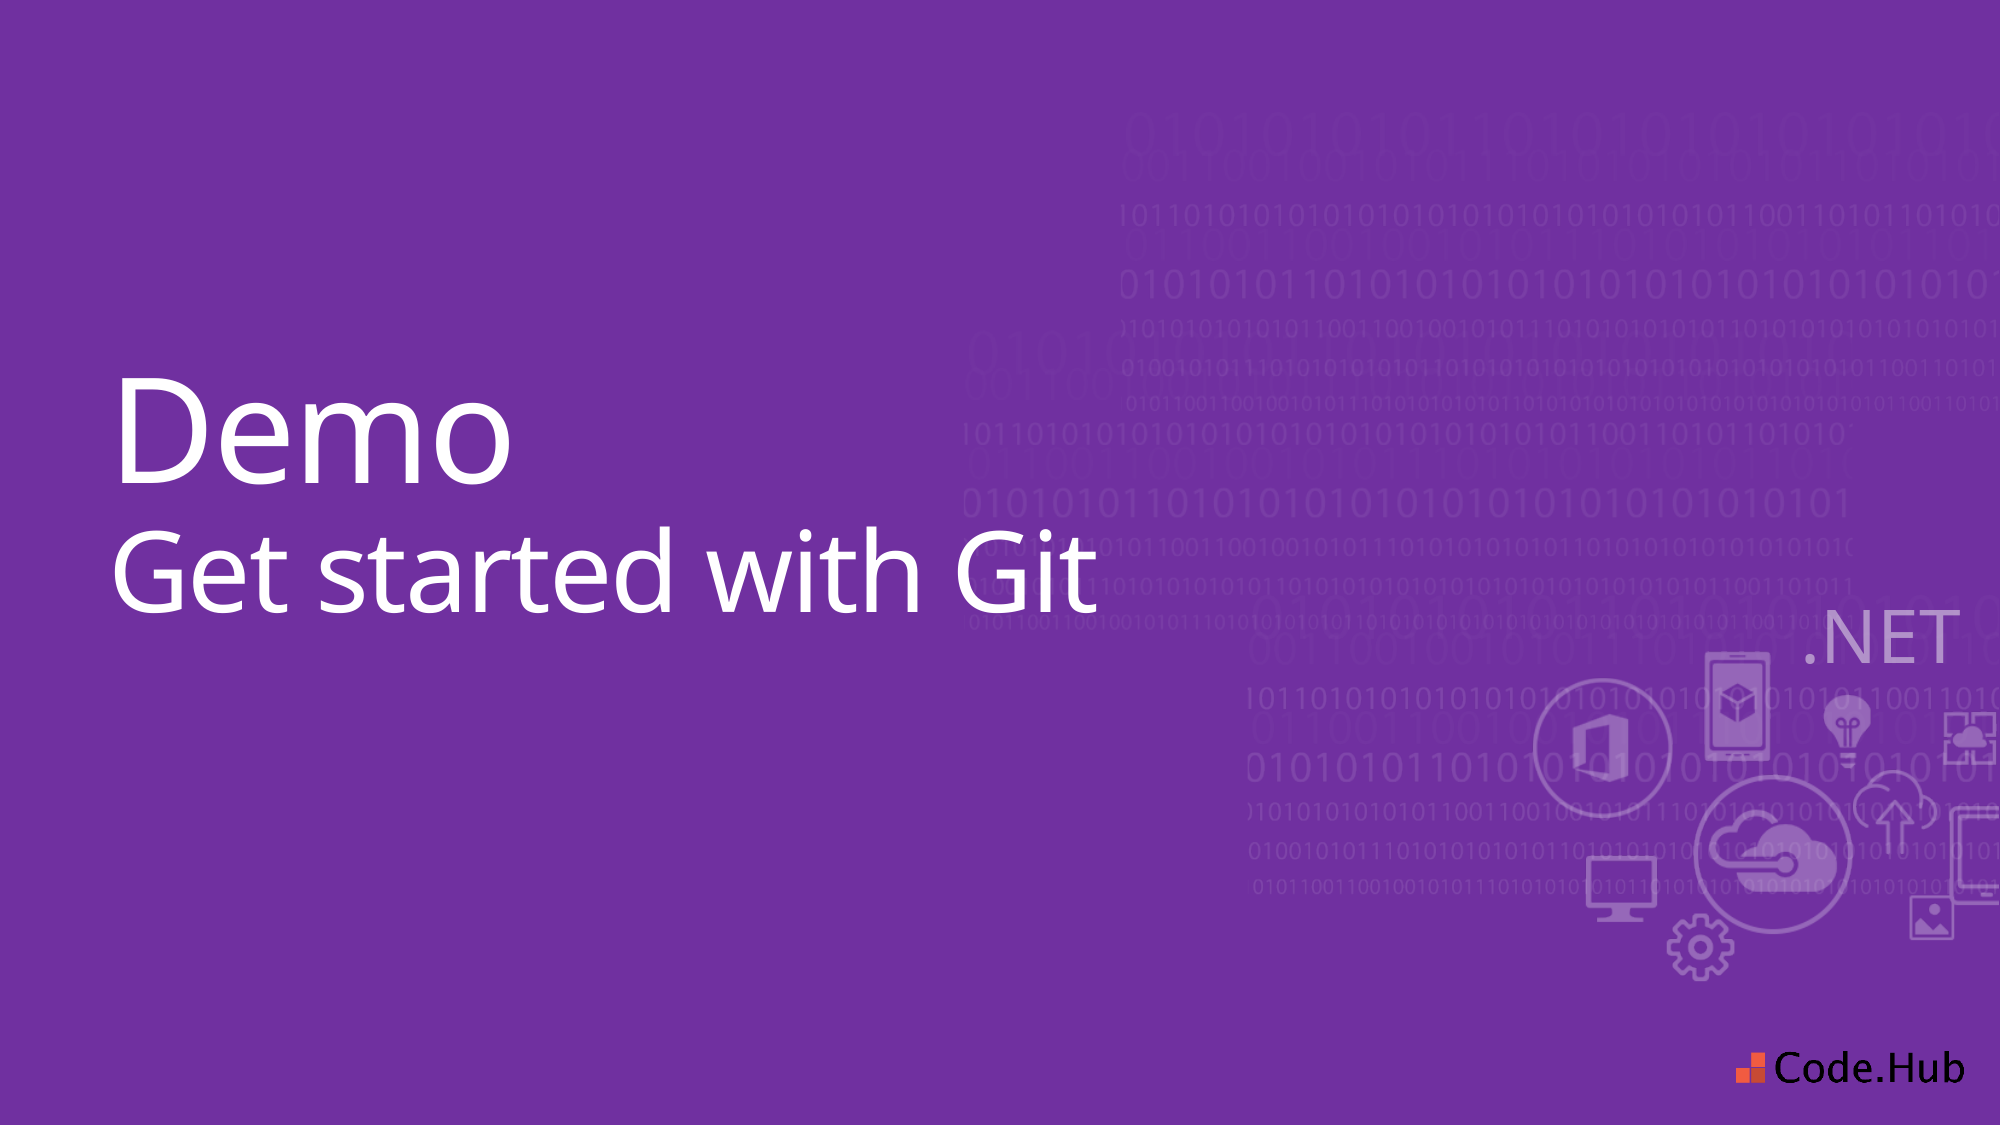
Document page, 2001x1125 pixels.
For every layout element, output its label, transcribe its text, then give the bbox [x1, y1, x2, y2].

picture [493, 73, 1999, 1125]
title Demo Get started with Git [93, 341, 1128, 778]
